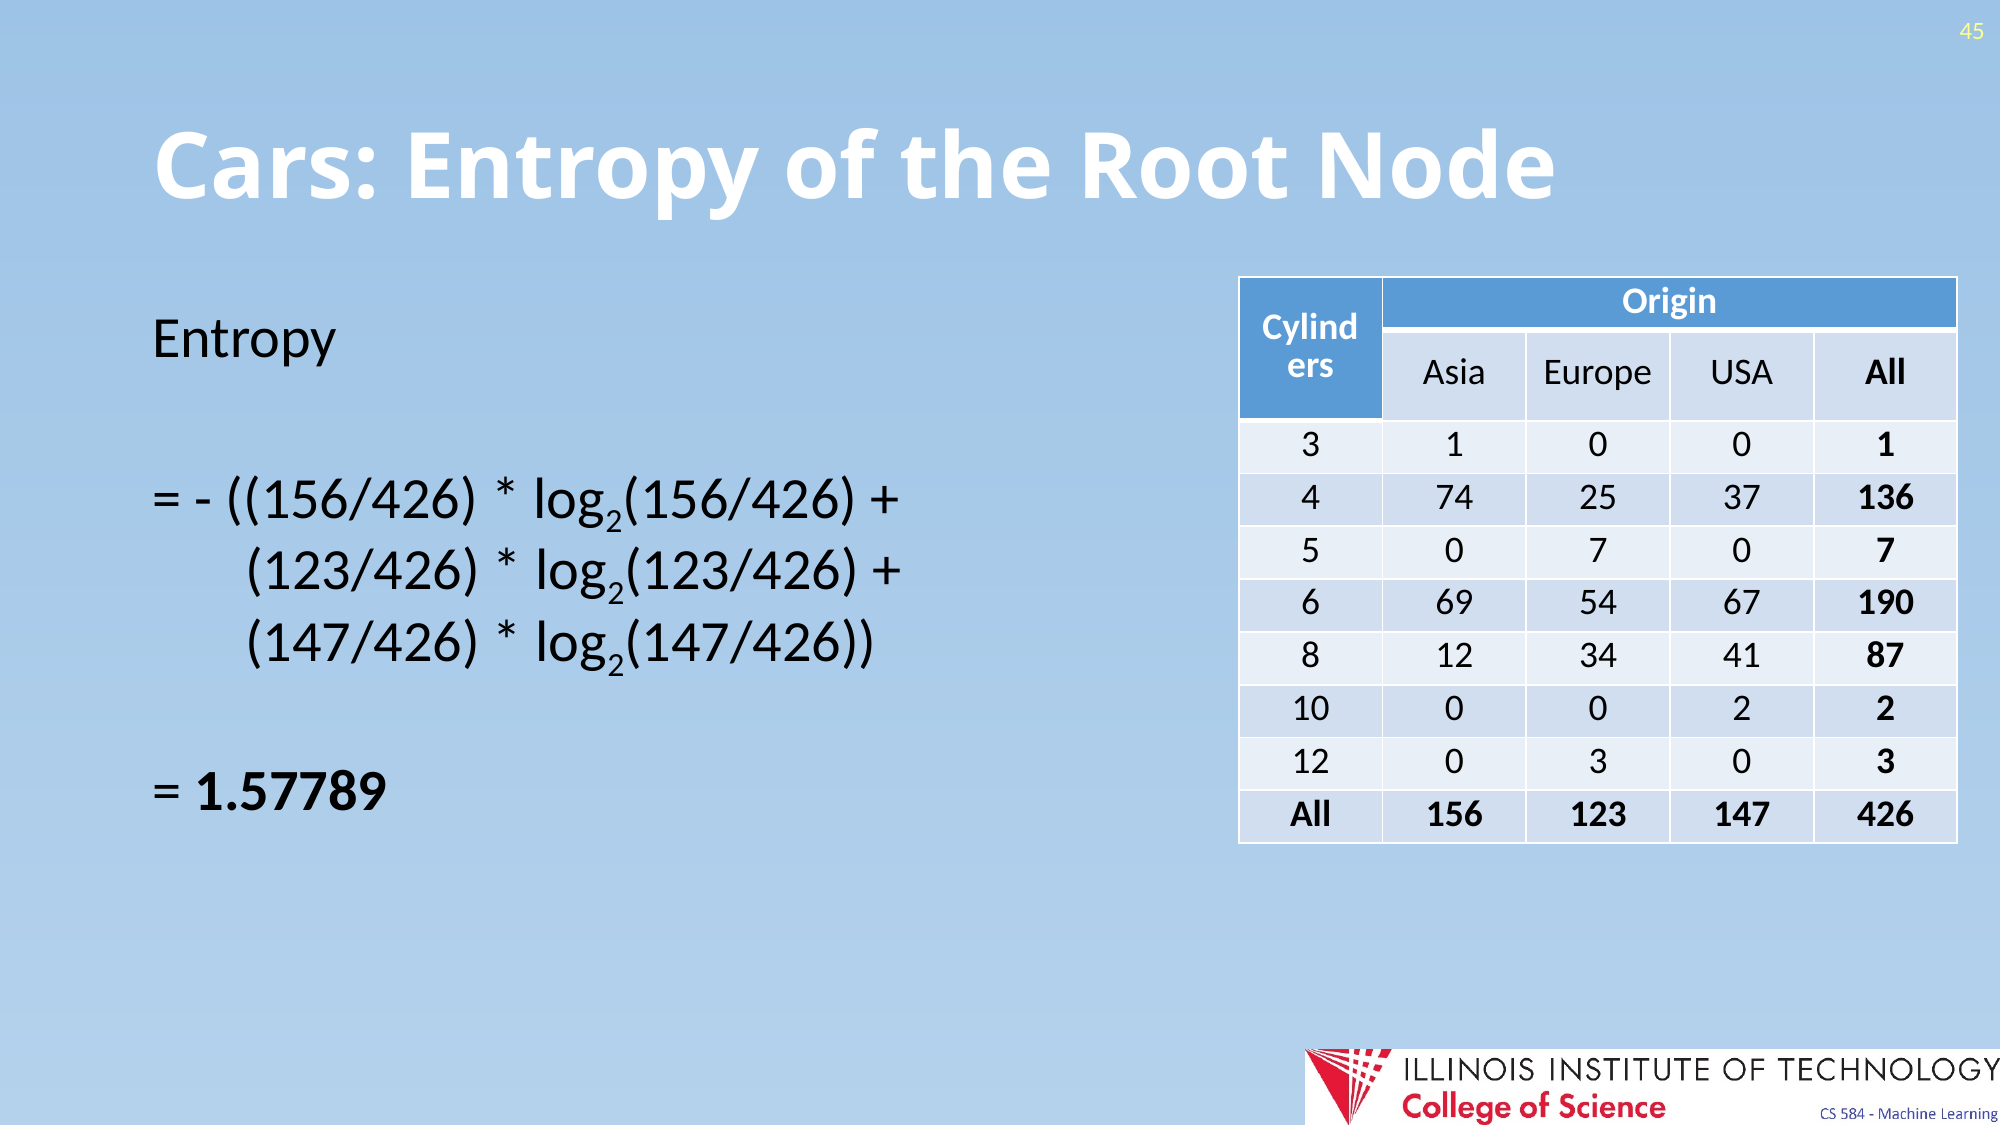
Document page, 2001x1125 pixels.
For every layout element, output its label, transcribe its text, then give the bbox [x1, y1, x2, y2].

table_cell 34 [1527, 633, 1669, 684]
table_cell 41 [1671, 633, 1813, 684]
slide_number 45 [1550, 0, 2000, 60]
table_cell 3 [1240, 423, 1382, 473]
table_cell 4 [1240, 474, 1382, 525]
table_cell 136 [1815, 474, 1956, 525]
table_cell 1 [1383, 422, 1525, 473]
table_cell 123 [1527, 791, 1669, 842]
table_header Origin [1383, 278, 1956, 327]
table_cell 12 [1240, 738, 1382, 789]
table_cell 2 [1815, 686, 1956, 737]
table_cell Asia [1383, 333, 1525, 420]
table_cell 69 [1383, 580, 1525, 631]
picture [1305, 1049, 2000, 1125]
table_cell 0 [1527, 422, 1669, 473]
table_cell 3 [1527, 738, 1669, 789]
table_cell 0 [1383, 738, 1525, 789]
table_header Cylinders [1240, 278, 1382, 418]
table_cell 0 [1671, 422, 1813, 473]
list Entropy = - ((156/426) * log2(156/426) + (123/426) * log2(123/426) + (147/426) * log2(147/426)) = 1.57789 [137, 299, 1190, 1014]
table_cell 0 [1527, 686, 1669, 737]
table_cell 8 [1240, 633, 1382, 684]
table_cell 156 [1383, 791, 1525, 842]
table_cell 190 [1815, 580, 1956, 631]
table_cell 6 [1240, 580, 1382, 631]
table_cell 37 [1671, 474, 1813, 525]
table_cell 10 [1240, 686, 1382, 737]
table_cell 0 [1671, 527, 1813, 578]
table_cell 3 [1815, 738, 1956, 789]
table_cell 87 [1815, 633, 1956, 684]
table_cell 7 [1815, 527, 1956, 578]
table_cell All [1815, 333, 1956, 420]
table_cell USA [1671, 333, 1813, 420]
table_cell 25 [1527, 474, 1669, 525]
table_cell 5 [1240, 527, 1382, 578]
table_cell 67 [1671, 580, 1813, 631]
table_cell Europe [1527, 333, 1669, 420]
table_cell All [1240, 791, 1382, 842]
table_cell 7 [1527, 527, 1669, 578]
table_cell 0 [1383, 527, 1525, 578]
table_cell 0 [1383, 686, 1525, 737]
table_cell 0 [1671, 738, 1813, 789]
table_cell 426 [1815, 791, 1956, 842]
table_cell 54 [1527, 580, 1669, 631]
title Cars: Entropy of the Root Node [137, 59, 1863, 278]
table_cell 1 [1815, 422, 1956, 473]
table_cell 2 [1671, 686, 1813, 737]
table_cell 74 [1383, 474, 1525, 525]
table_cell 12 [1383, 633, 1525, 684]
table_cell 147 [1671, 791, 1813, 842]
